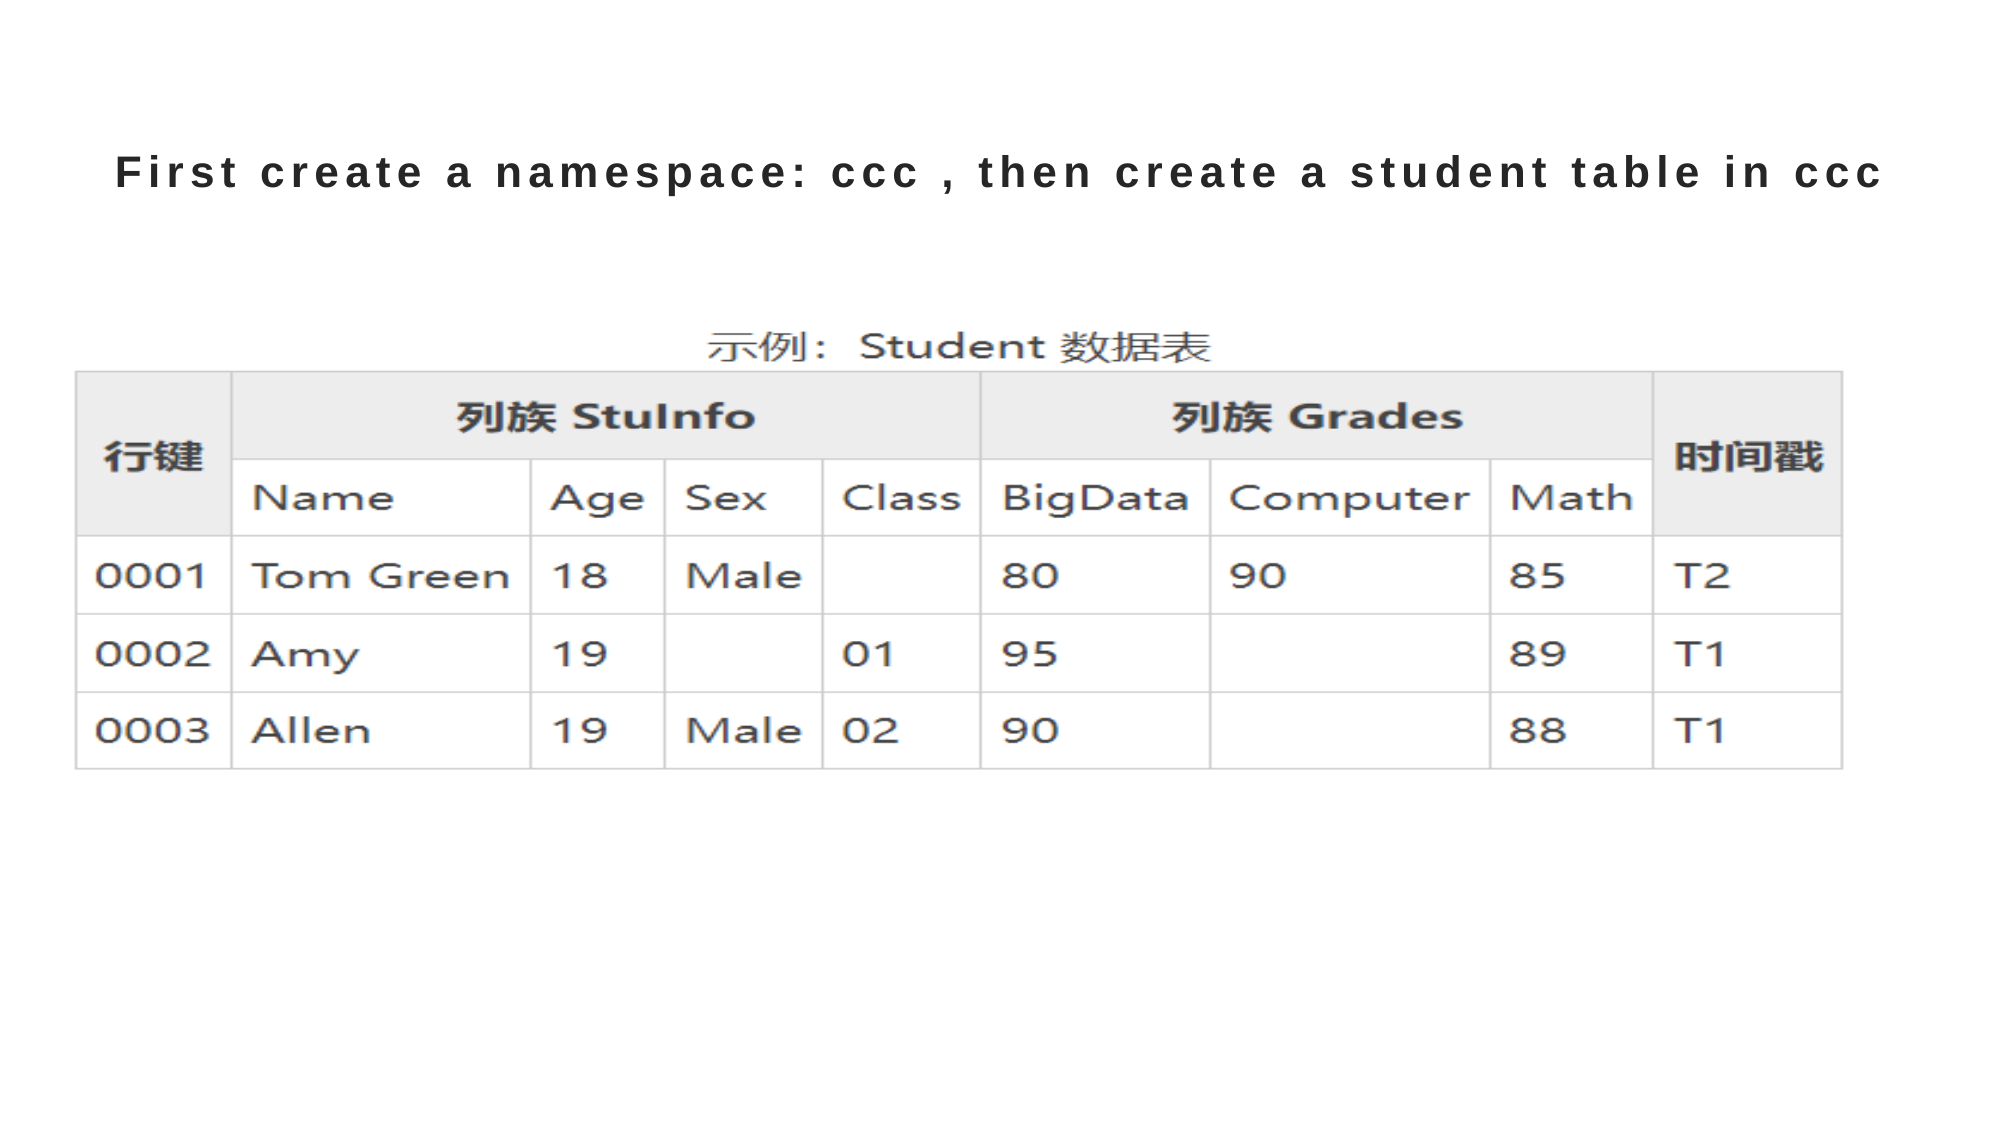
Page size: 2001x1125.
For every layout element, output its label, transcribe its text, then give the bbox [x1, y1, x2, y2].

text_box First create a namespace: ccc , then create a student table in ccc [100, 112, 1900, 228]
picture [54, 296, 1875, 787]
